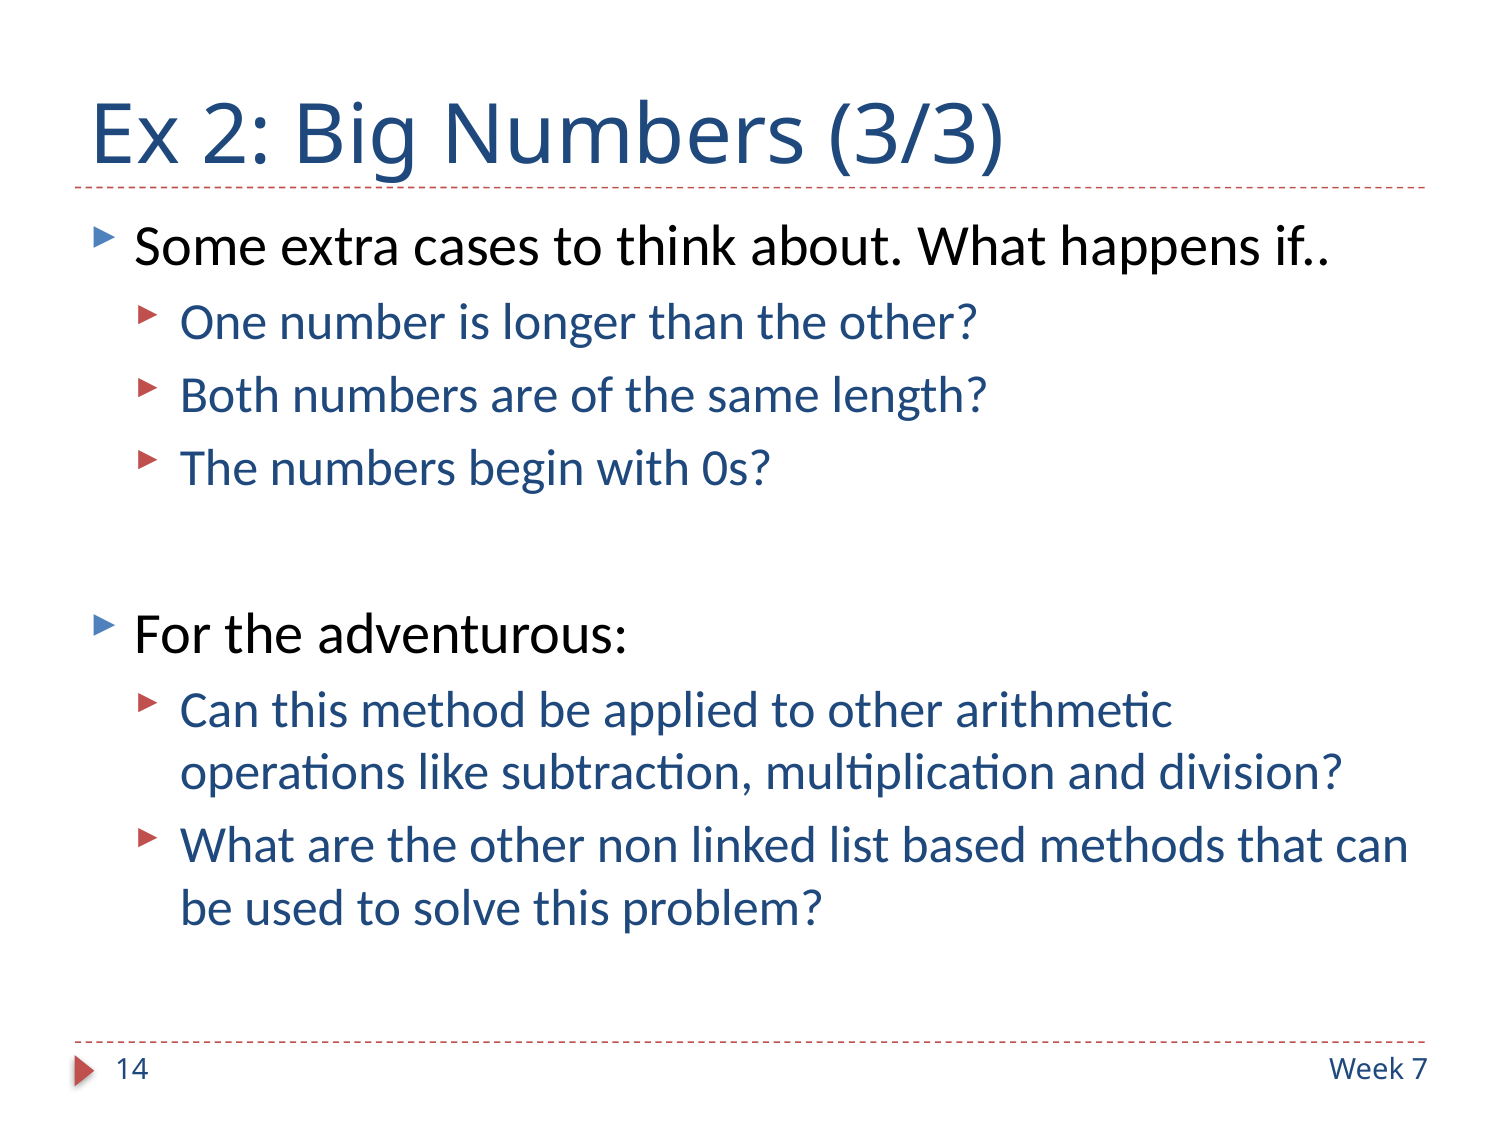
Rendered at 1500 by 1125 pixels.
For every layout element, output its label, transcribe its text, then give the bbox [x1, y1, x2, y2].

slide_number 14 [100, 1042, 426, 1103]
title Ex 2: Big Numbers (3/3) [75, 24, 1425, 188]
footer Week 7 [868, 1042, 1444, 1103]
list Some extra cases to think about. What happens if.. One number is longer than the other? Both numbers are of the same length? The numbers begin with 0s? For the adventurous: Can this method be applied to other arithmetic operations like subtraction, multiplication and division? What are the other non linked list based methods that can be used to solve this problem? [75, 200, 1425, 1010]
